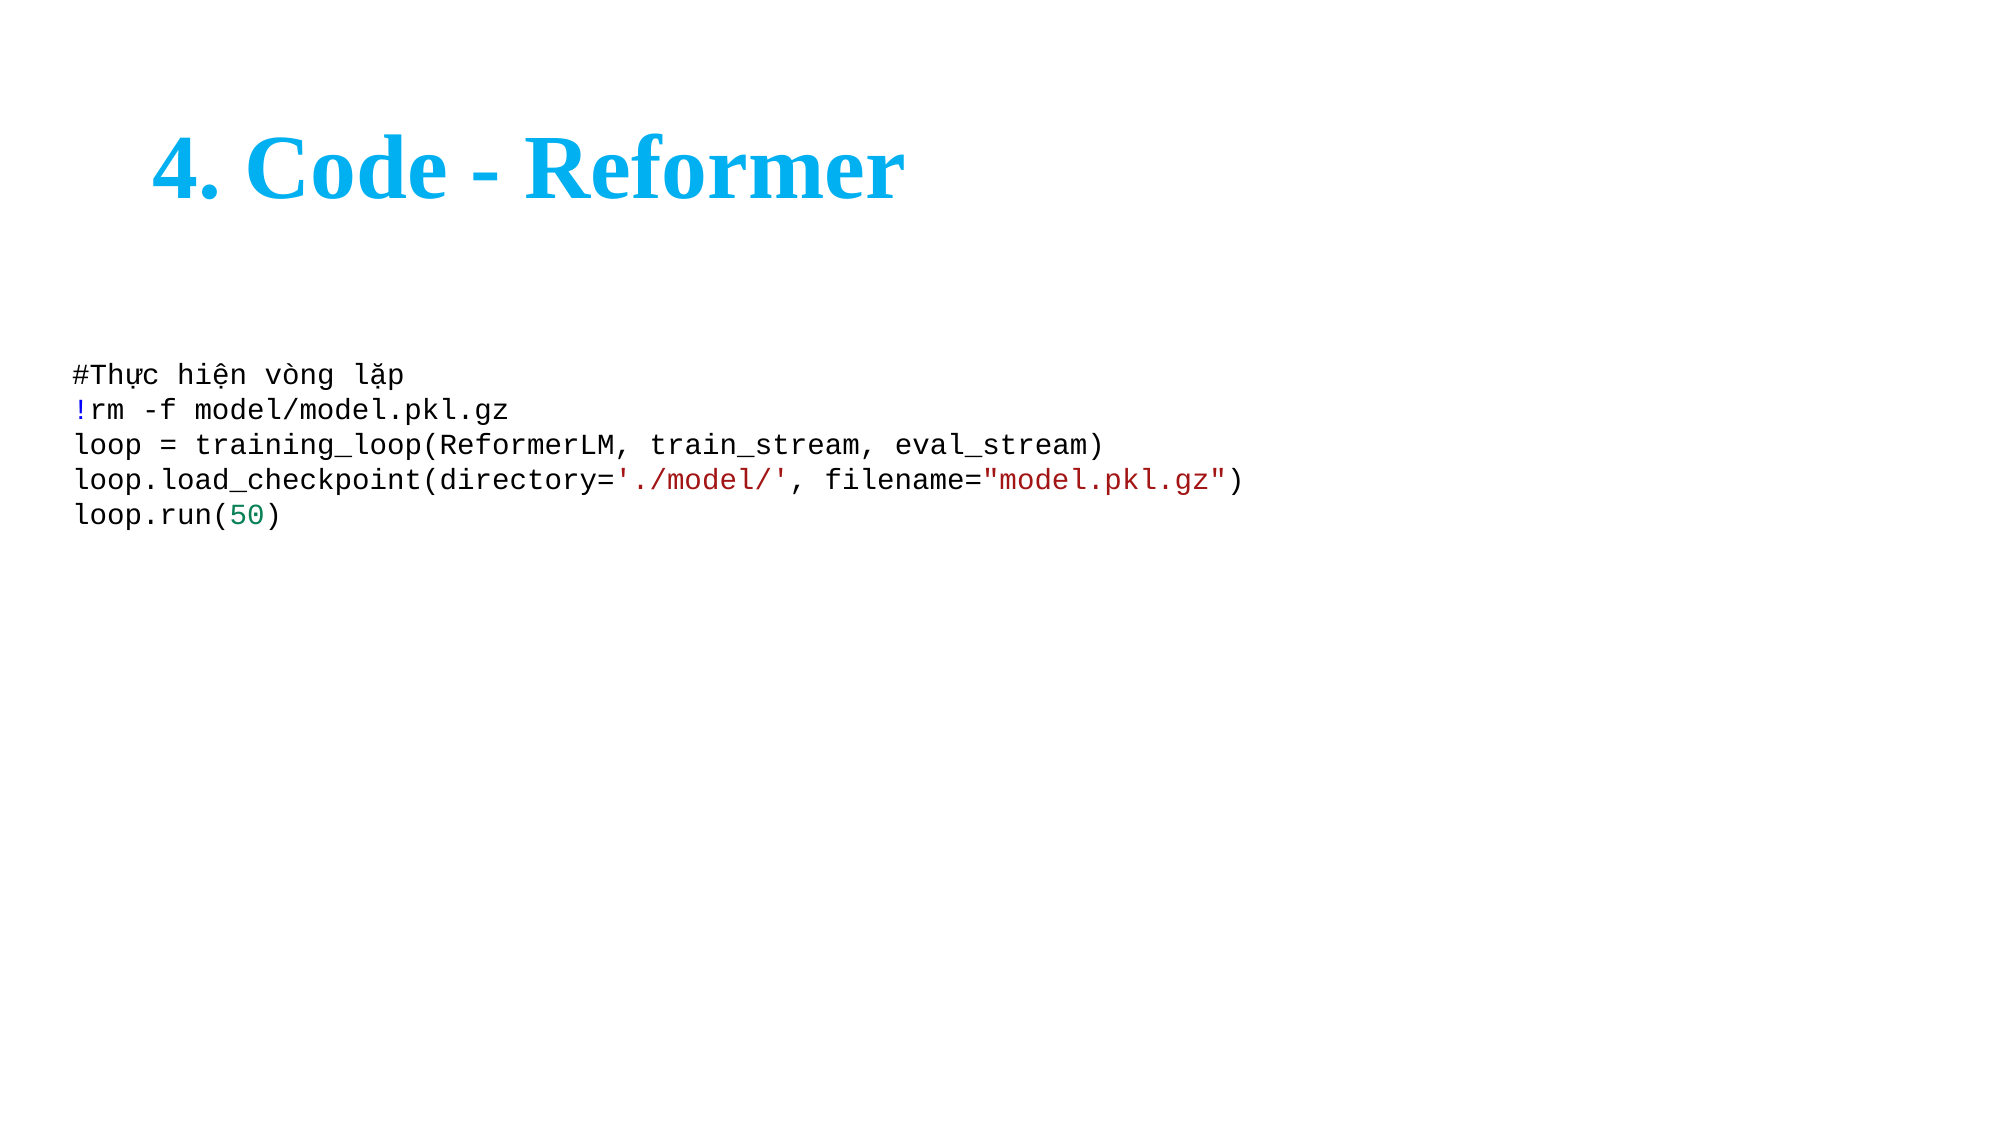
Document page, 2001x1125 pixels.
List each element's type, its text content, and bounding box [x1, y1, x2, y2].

title 4. Code - Reformer [137, 59, 1863, 278]
text_box #Thực hiện vòng lặp !rm -f model/model.pkl.gz loop = training_loop(ReformerLM, train_stream, eval_stream) loop.load_checkpoint(directory='./model/', filename="model.pkl.gz") loop.run(50) [57, 348, 2000, 538]
